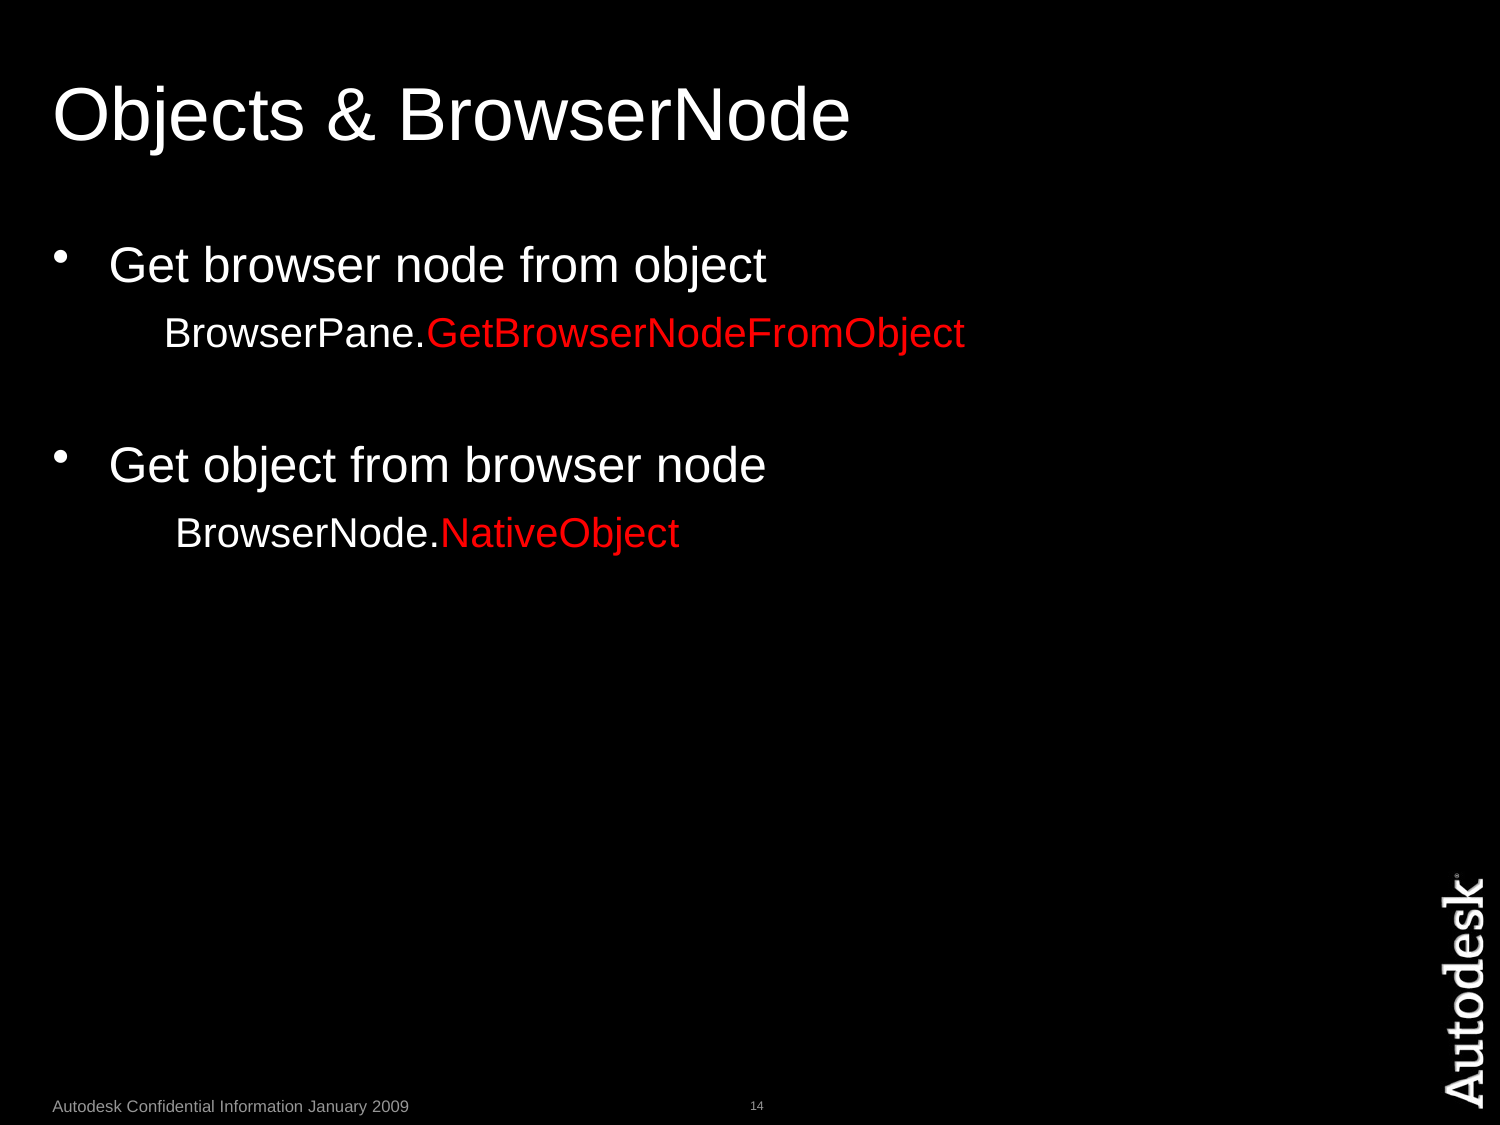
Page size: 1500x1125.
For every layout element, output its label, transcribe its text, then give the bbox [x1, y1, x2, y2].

title Objects & BrowserNode [52, 22, 1376, 211]
list Get browser node from object BrowserPane.GetBrowserNodeFromObject Get object from browser node BrowserNode.NativeObject [52, 231, 1433, 1073]
picture [1402, 0, 1500, 1125]
